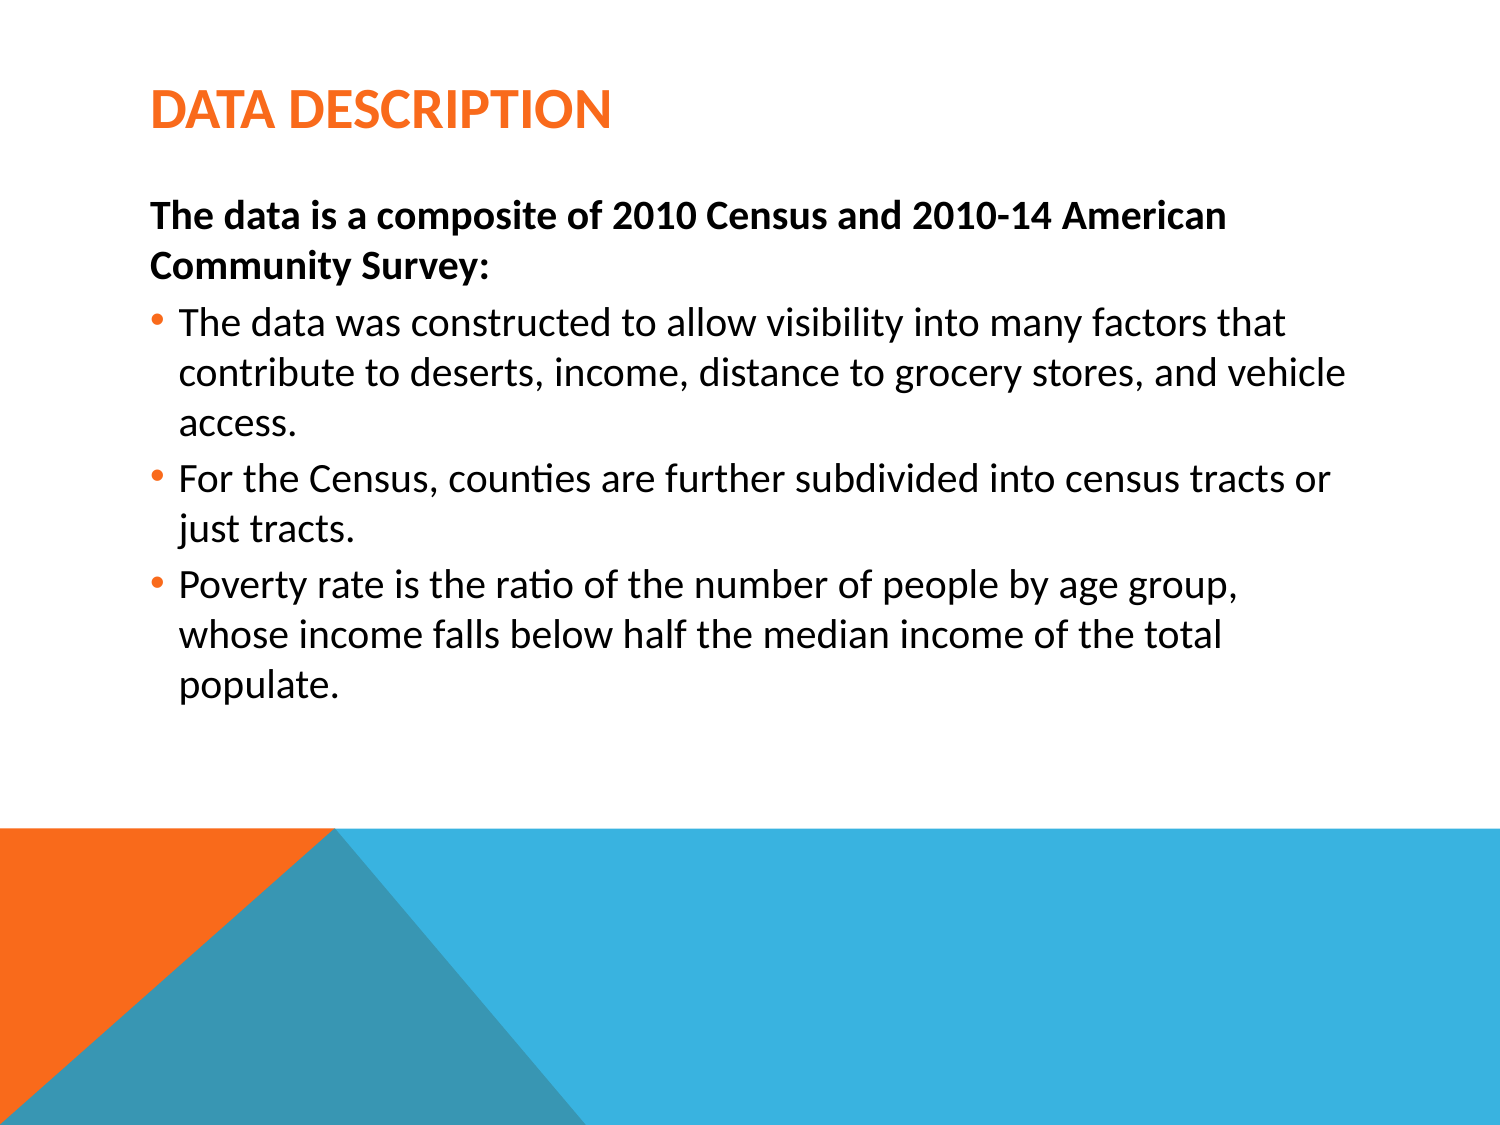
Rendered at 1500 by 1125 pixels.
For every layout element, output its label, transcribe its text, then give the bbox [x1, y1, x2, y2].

list The data is a composite of 2010 Census and 2010-14 American Community Survey: The data was constructed to allow visibility into many factors that contribute to deserts, income, distance to grocery stores, and vehicle access. For the Census, counties are further subdivided into census tracts or just tracts. Poverty rate is the ratio of the number of people by age group, whose income falls below half the median income of the total populate. [135, 180, 1369, 768]
title Data description [135, 60, 1369, 150]
